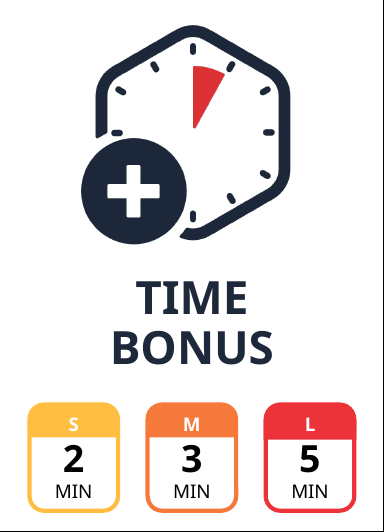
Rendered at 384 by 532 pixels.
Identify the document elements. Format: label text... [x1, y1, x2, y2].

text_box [28, 403, 119, 512]
title TIME BONUS [0, 265, 384, 384]
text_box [147, 403, 237, 512]
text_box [265, 403, 355, 512]
picture [58, 0, 326, 267]
